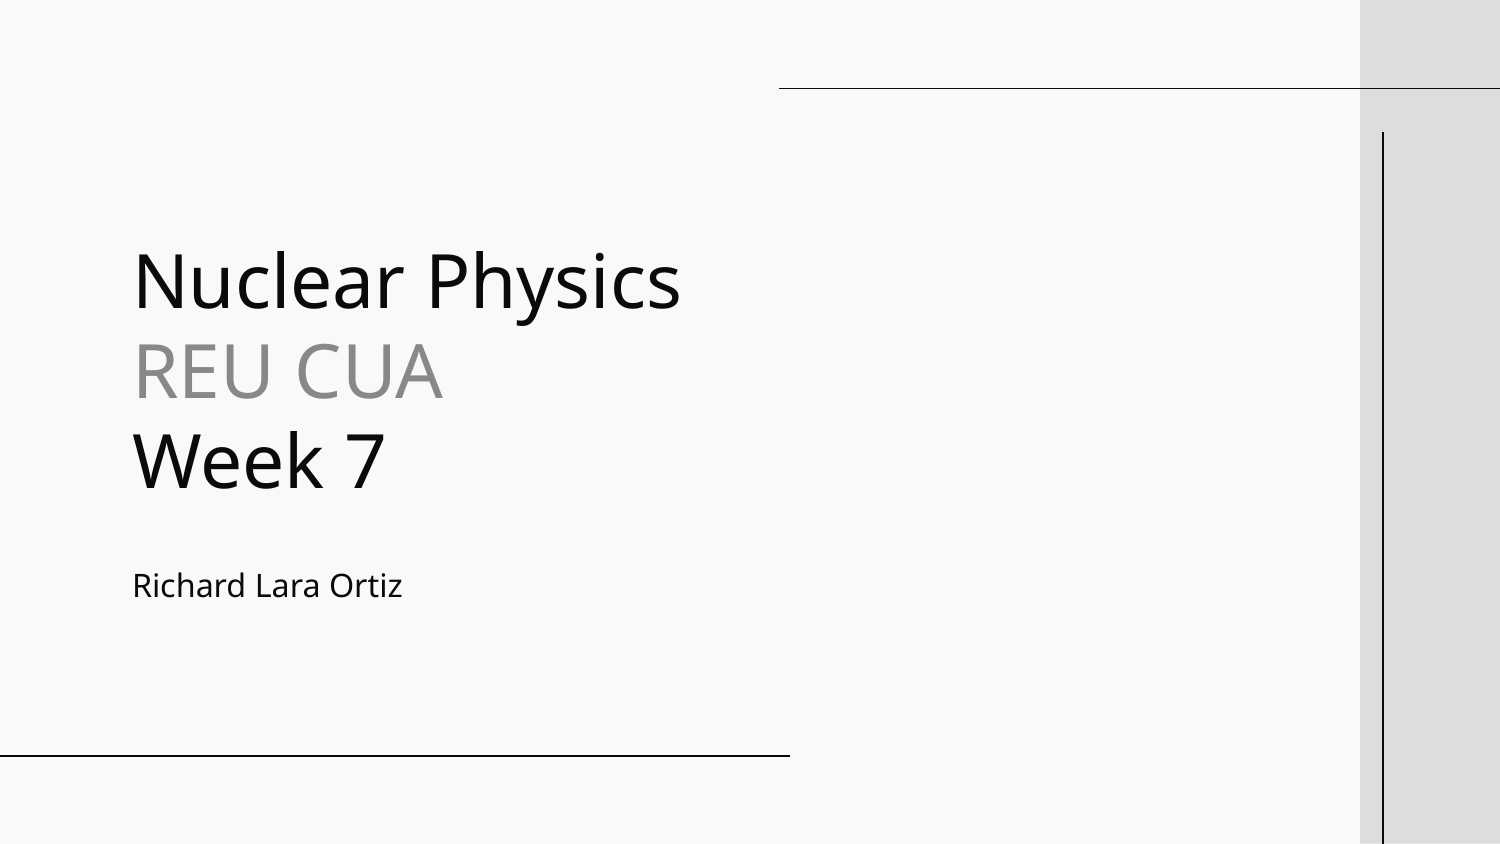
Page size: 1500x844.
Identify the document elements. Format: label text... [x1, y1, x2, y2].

subtitle Richard Lara Ortiz [116, 543, 938, 614]
title Nuclear Physics REU CUA Week 7 [116, 218, 938, 531]
